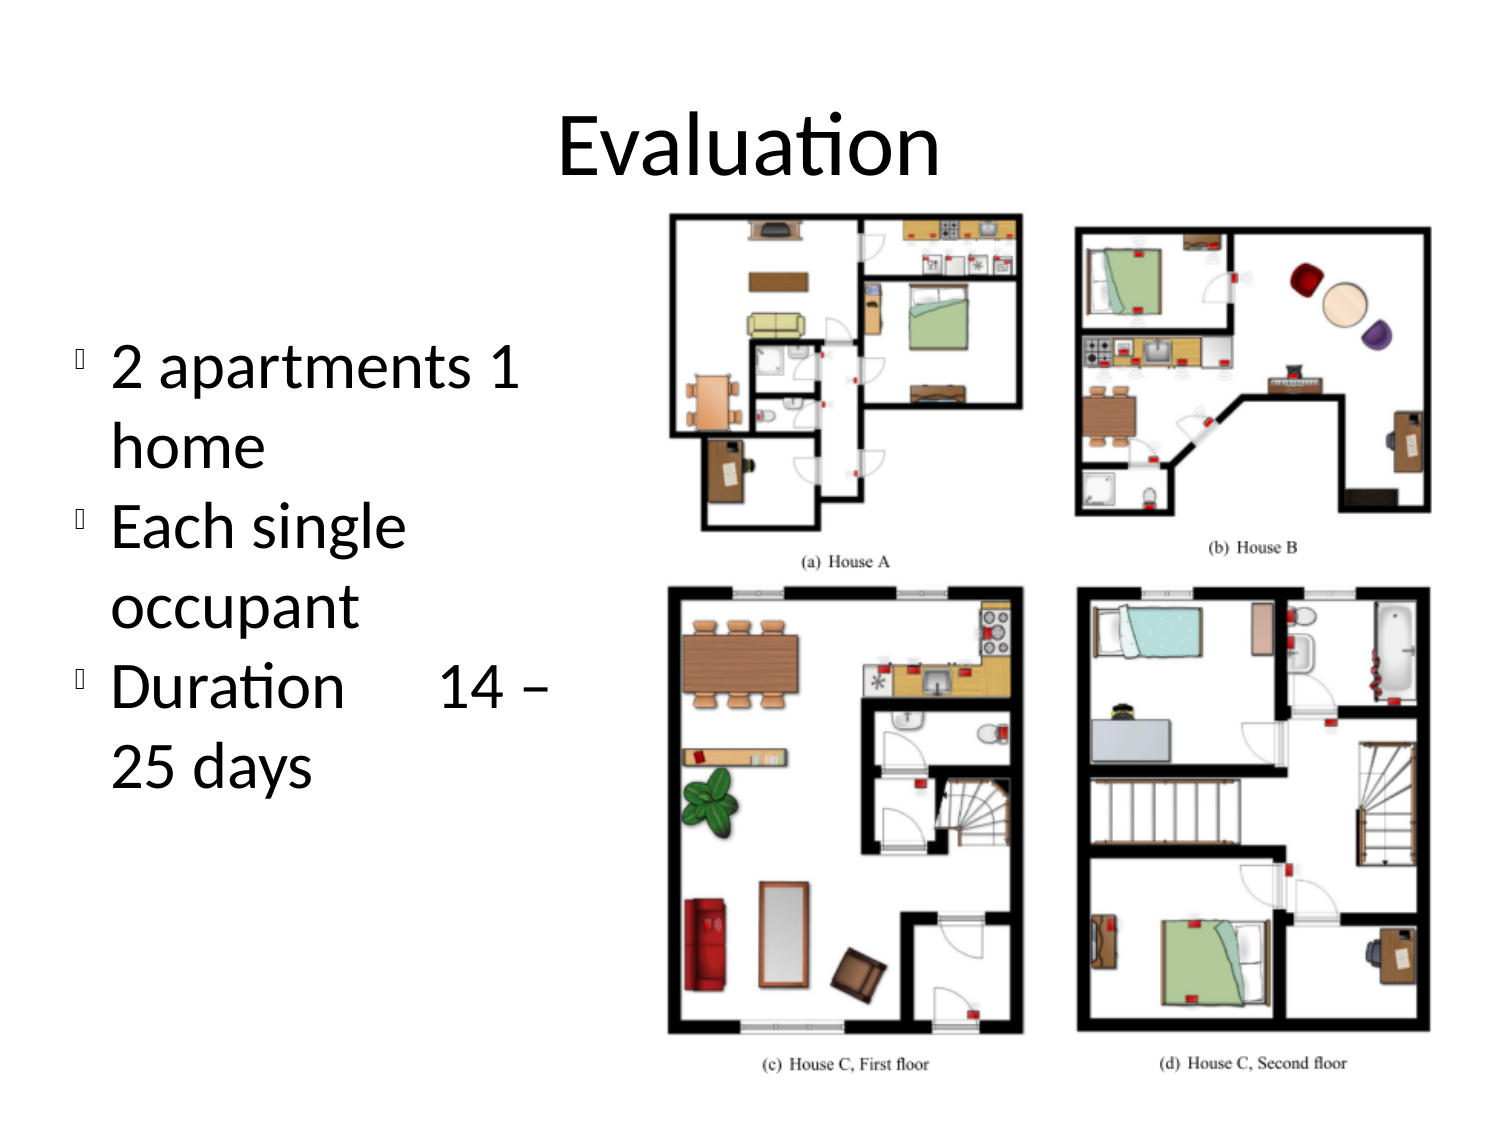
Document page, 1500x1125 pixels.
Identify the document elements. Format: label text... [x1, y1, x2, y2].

picture [642, 195, 1456, 1096]
text_box 2 apartments 1 home Each single occupant Duration 14 – 25 days [60, 314, 637, 1058]
text_box Evaluation [75, 45, 1425, 233]
